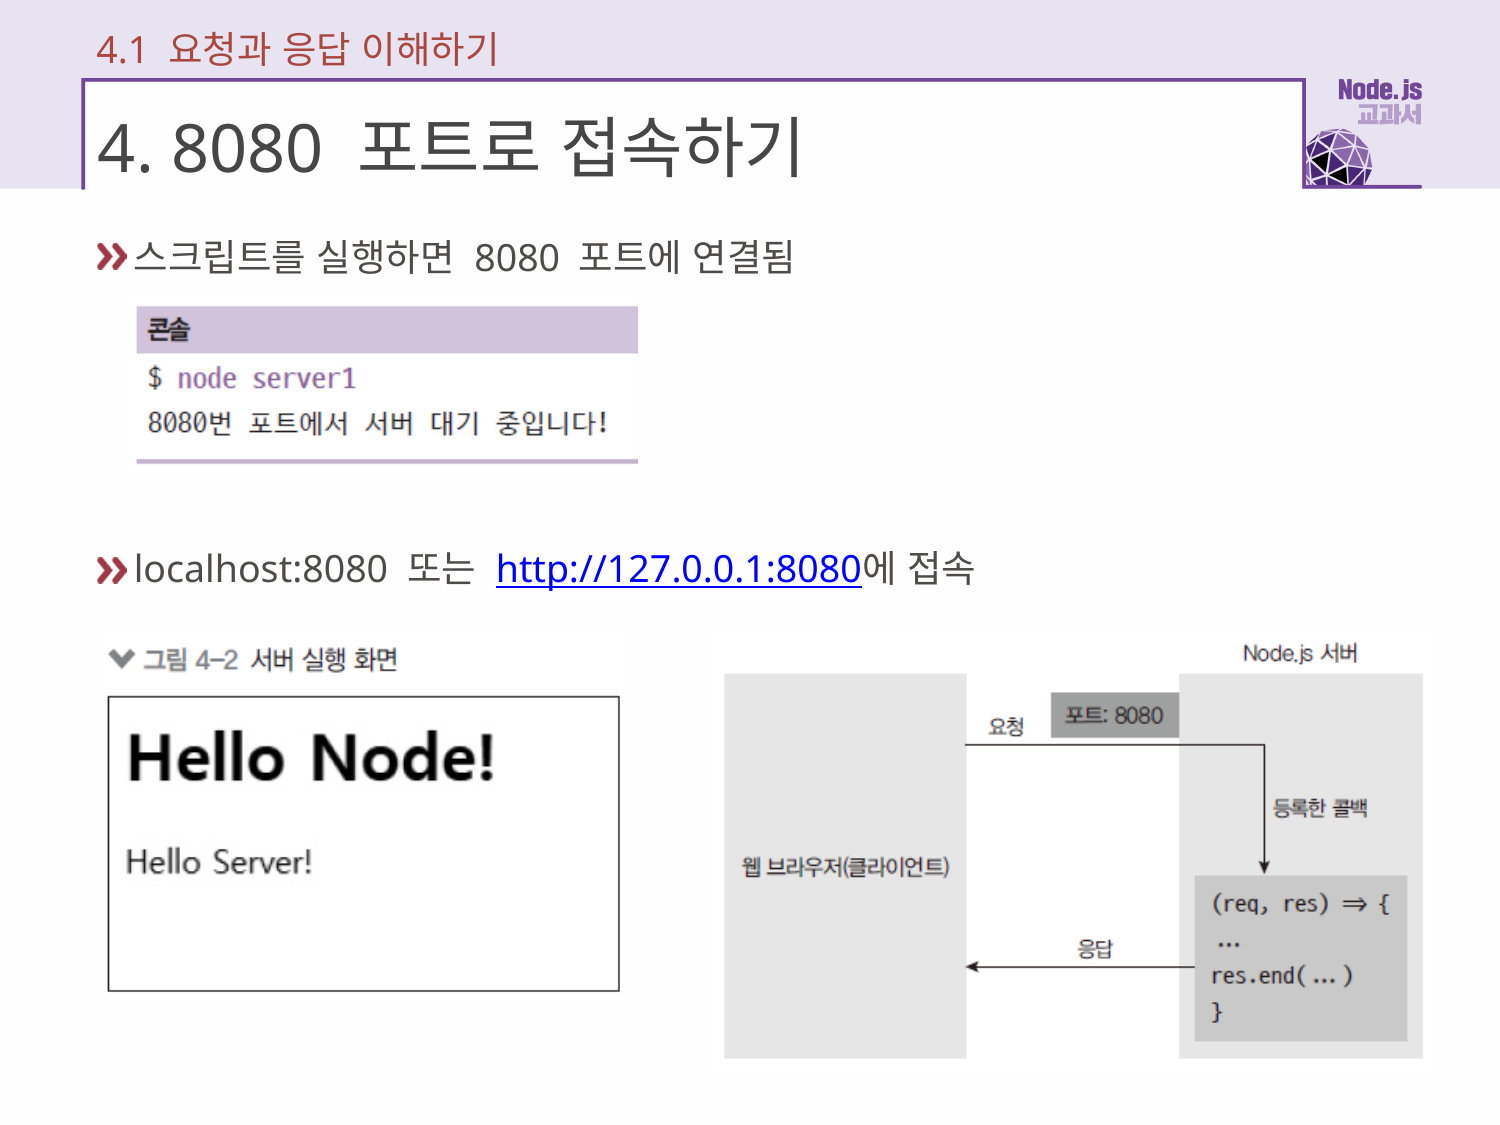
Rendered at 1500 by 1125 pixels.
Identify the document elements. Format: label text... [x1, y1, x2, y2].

text_box 4.1 요청과 응답 이해하기 [81, 14, 807, 62]
title 4. 8080 포트로 접속하기 [82, 61, 1413, 193]
picture [0, 0, 1500, 1125]
list 스크립트를 실행하면 8080 포트에 연결됨 localhost:8080 또는 http://127.0.0.1:8080에 접속 [81, 222, 1412, 1037]
